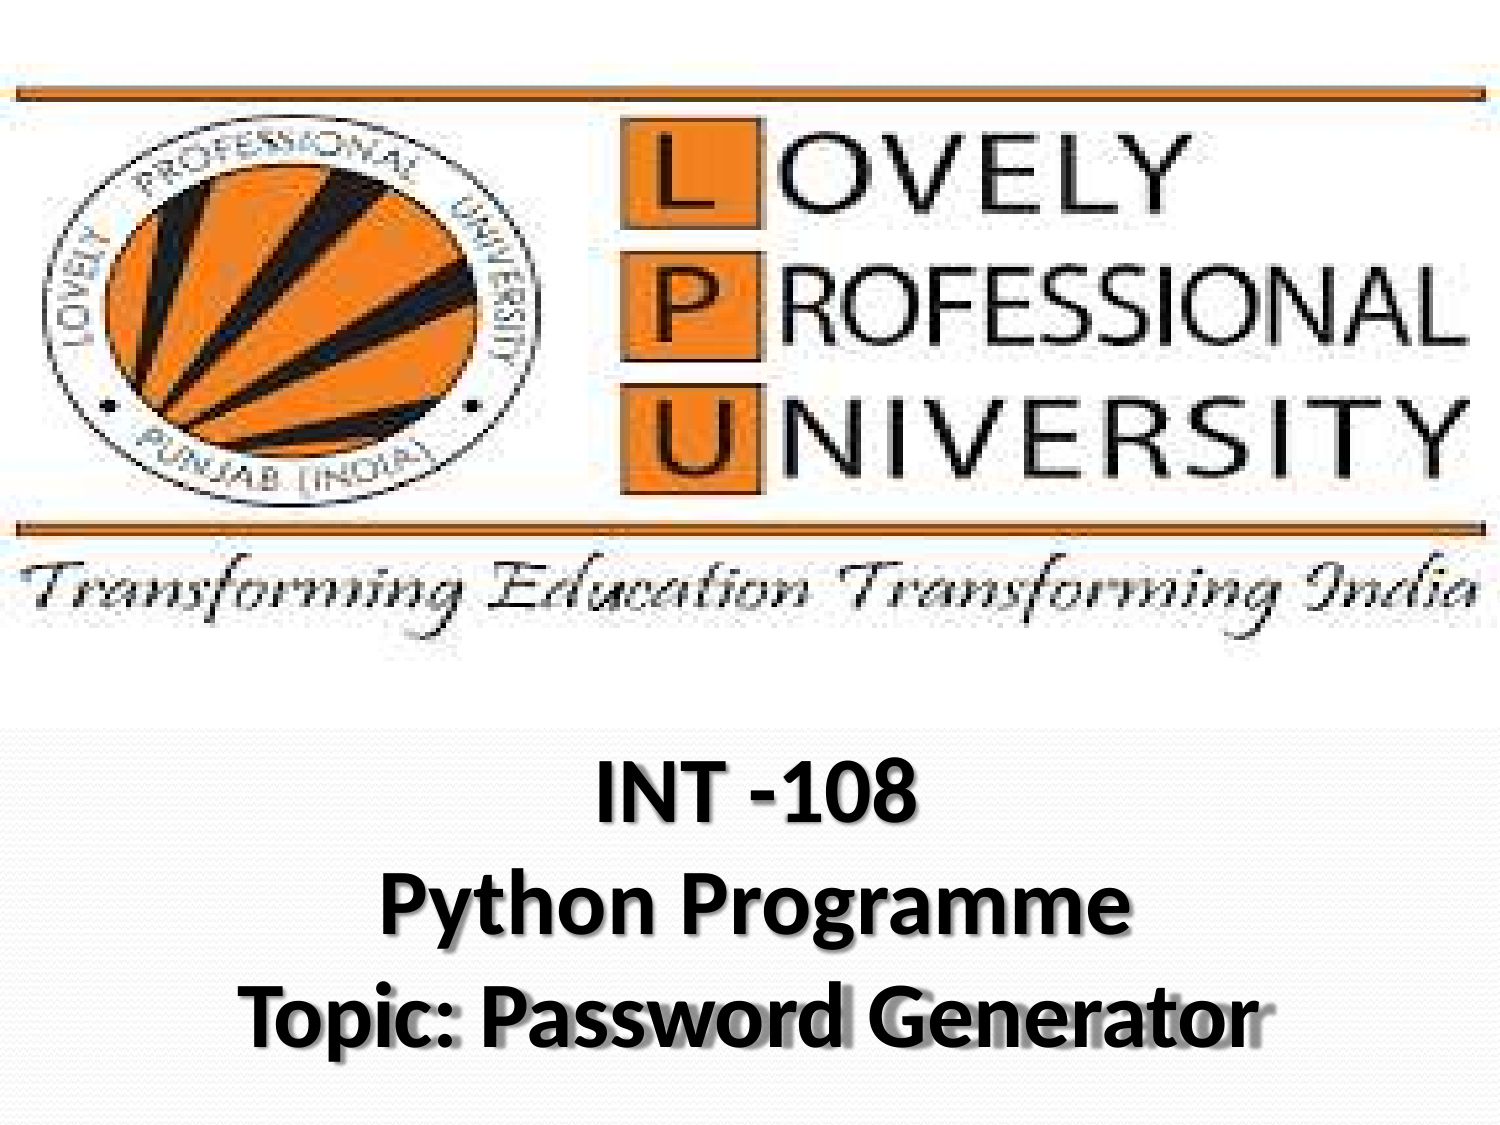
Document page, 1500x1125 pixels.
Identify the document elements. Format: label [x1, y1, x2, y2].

text_box [0, 0, 1500, 1125]
